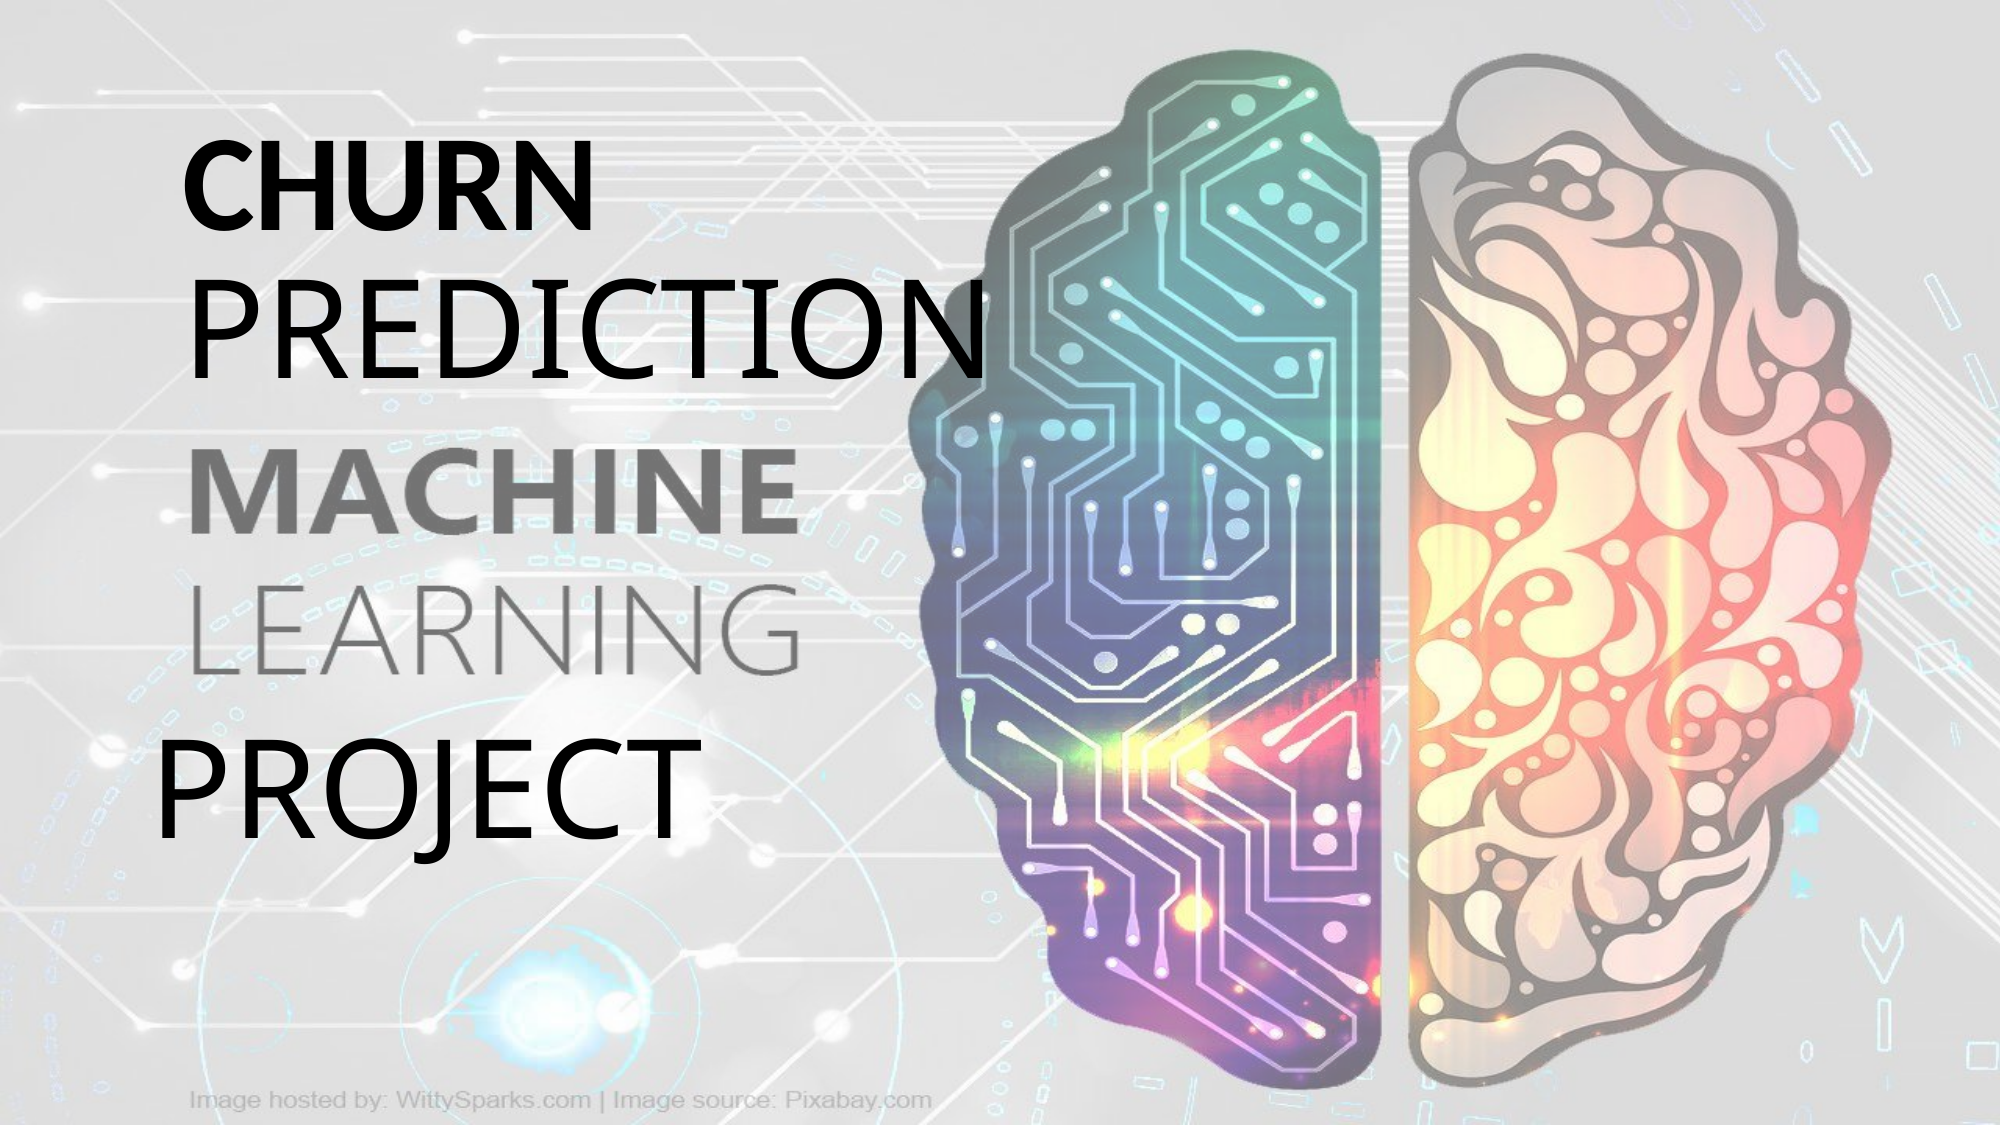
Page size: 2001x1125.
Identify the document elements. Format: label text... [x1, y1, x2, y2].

text_box PROJECT [117, 626, 736, 940]
title CHURN PREDICTION [167, 23, 1161, 677]
